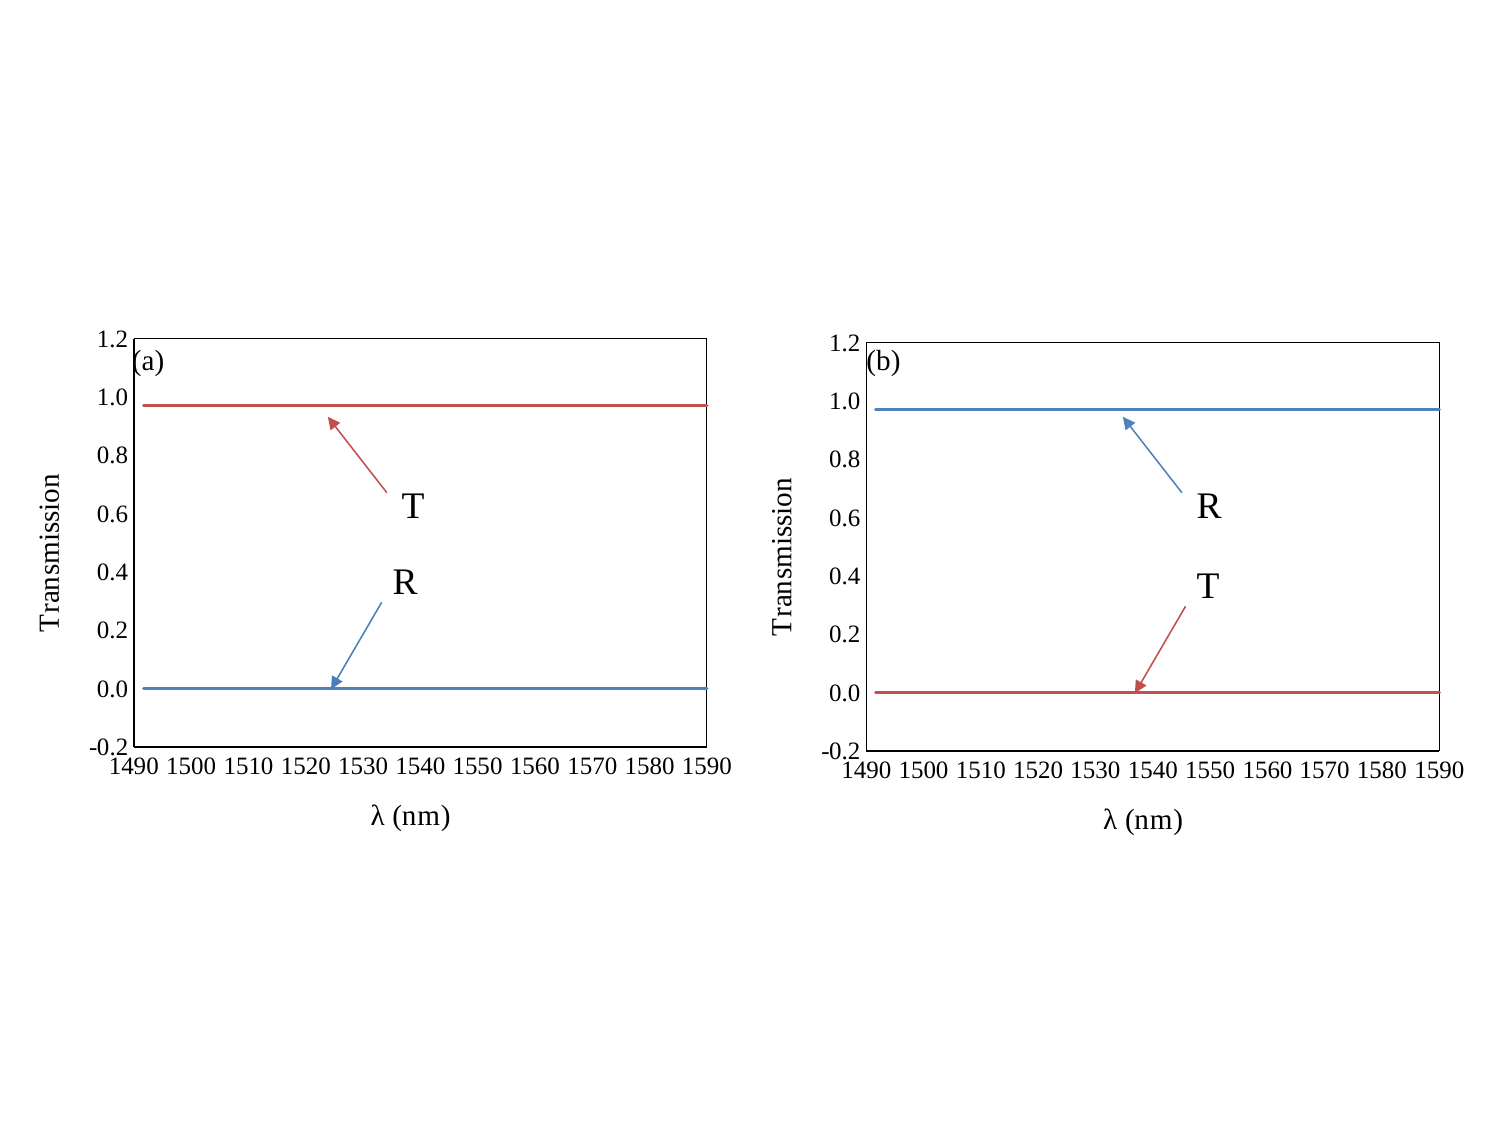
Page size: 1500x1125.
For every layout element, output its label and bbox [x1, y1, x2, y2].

text_box [0, 314, 1480, 870]
